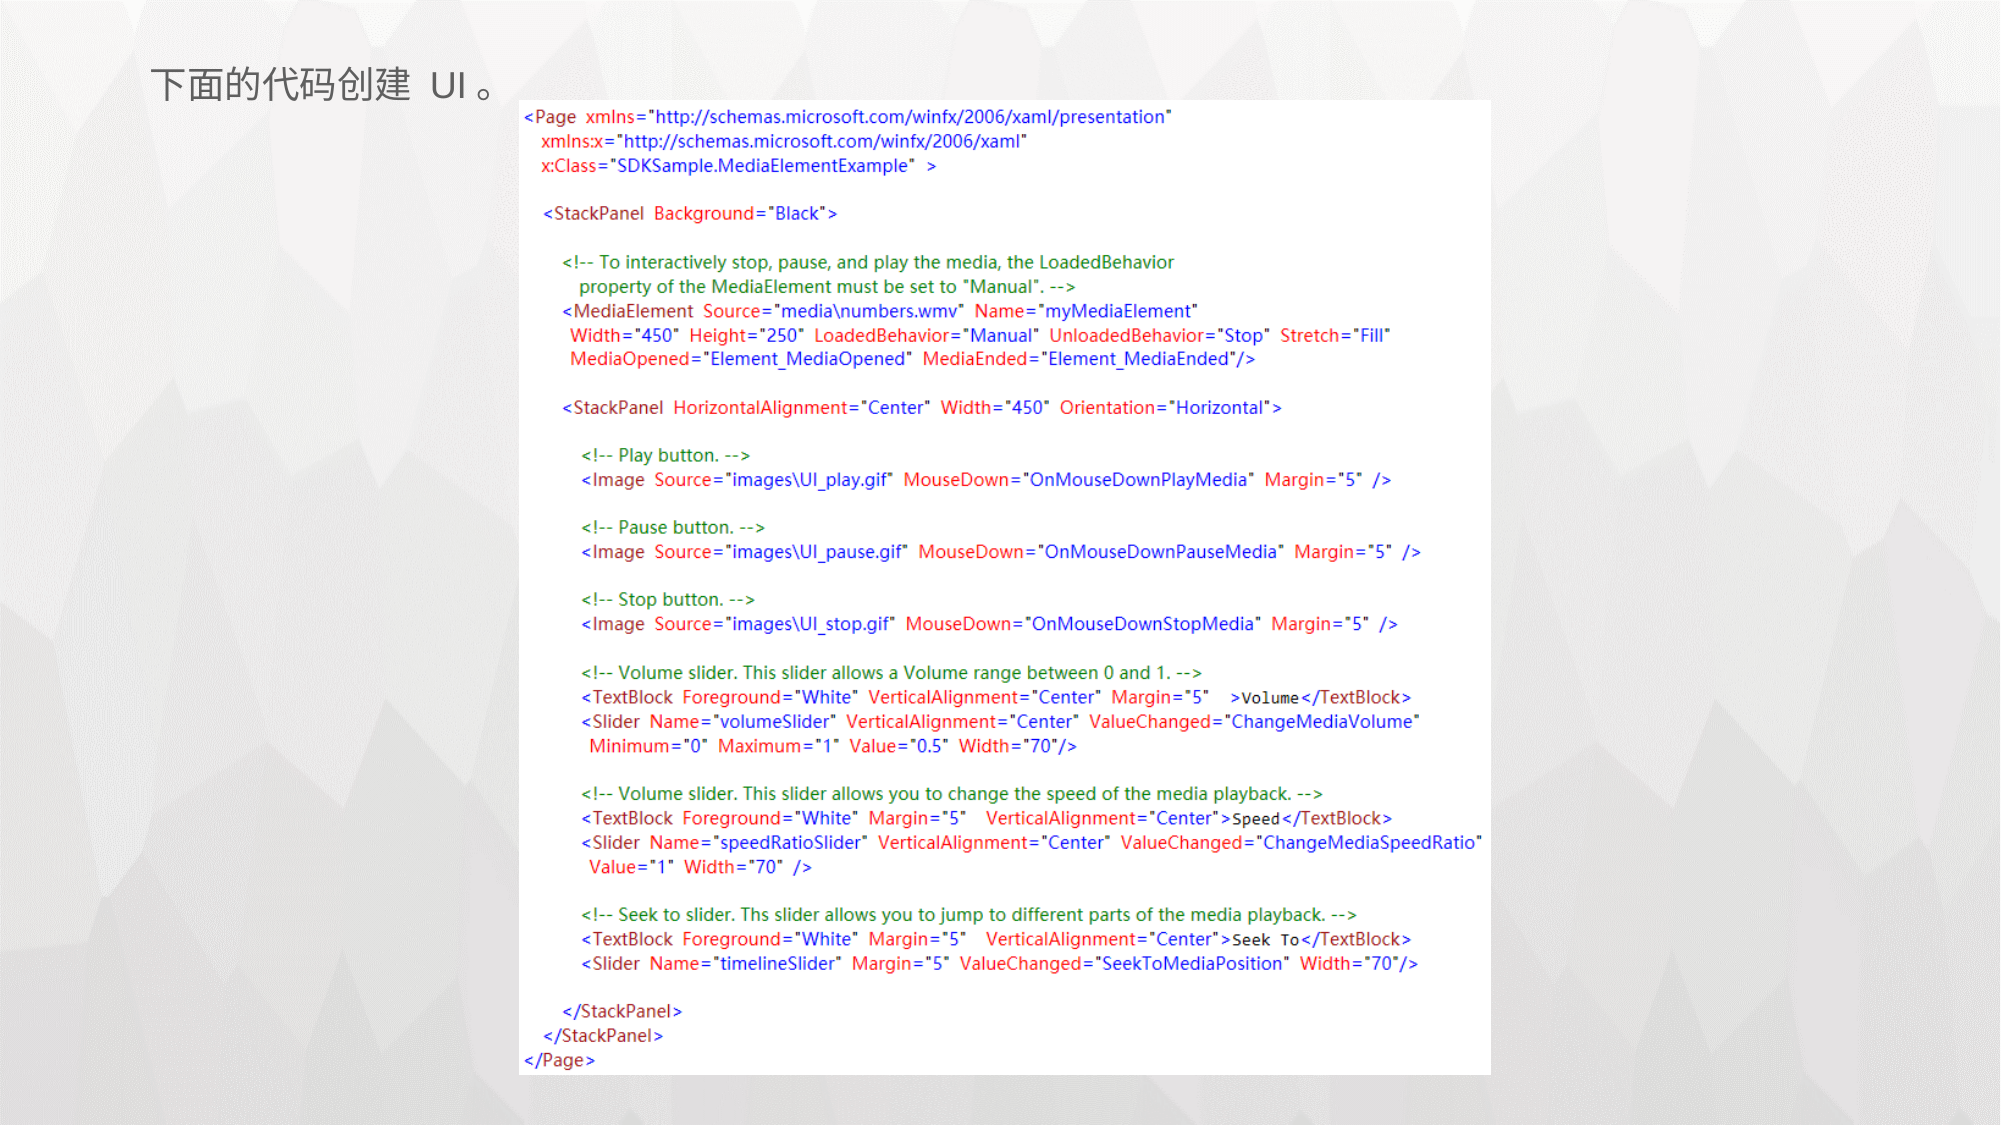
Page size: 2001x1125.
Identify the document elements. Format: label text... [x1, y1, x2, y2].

text_box 下面的代码创建 UI。 [135, 53, 552, 114]
picture [0, 0, 2001, 1125]
